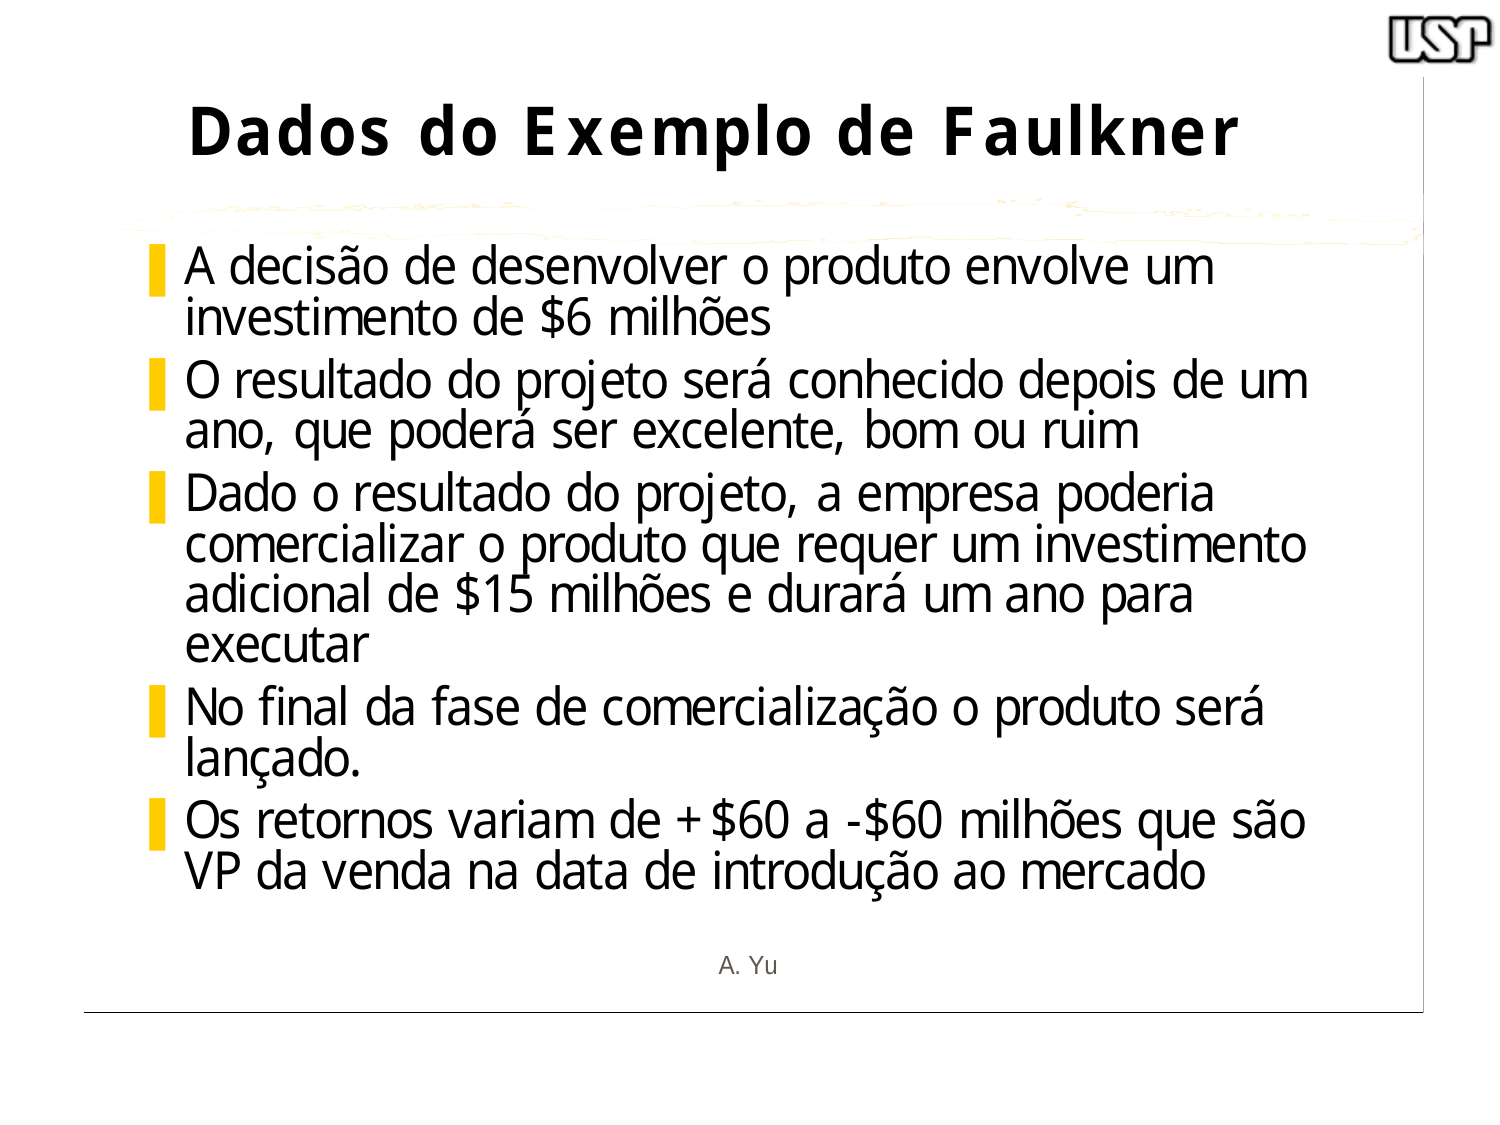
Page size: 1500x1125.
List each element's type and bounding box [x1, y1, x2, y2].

picture [1374, 0, 1500, 77]
text_box [73, 0, 1424, 1013]
